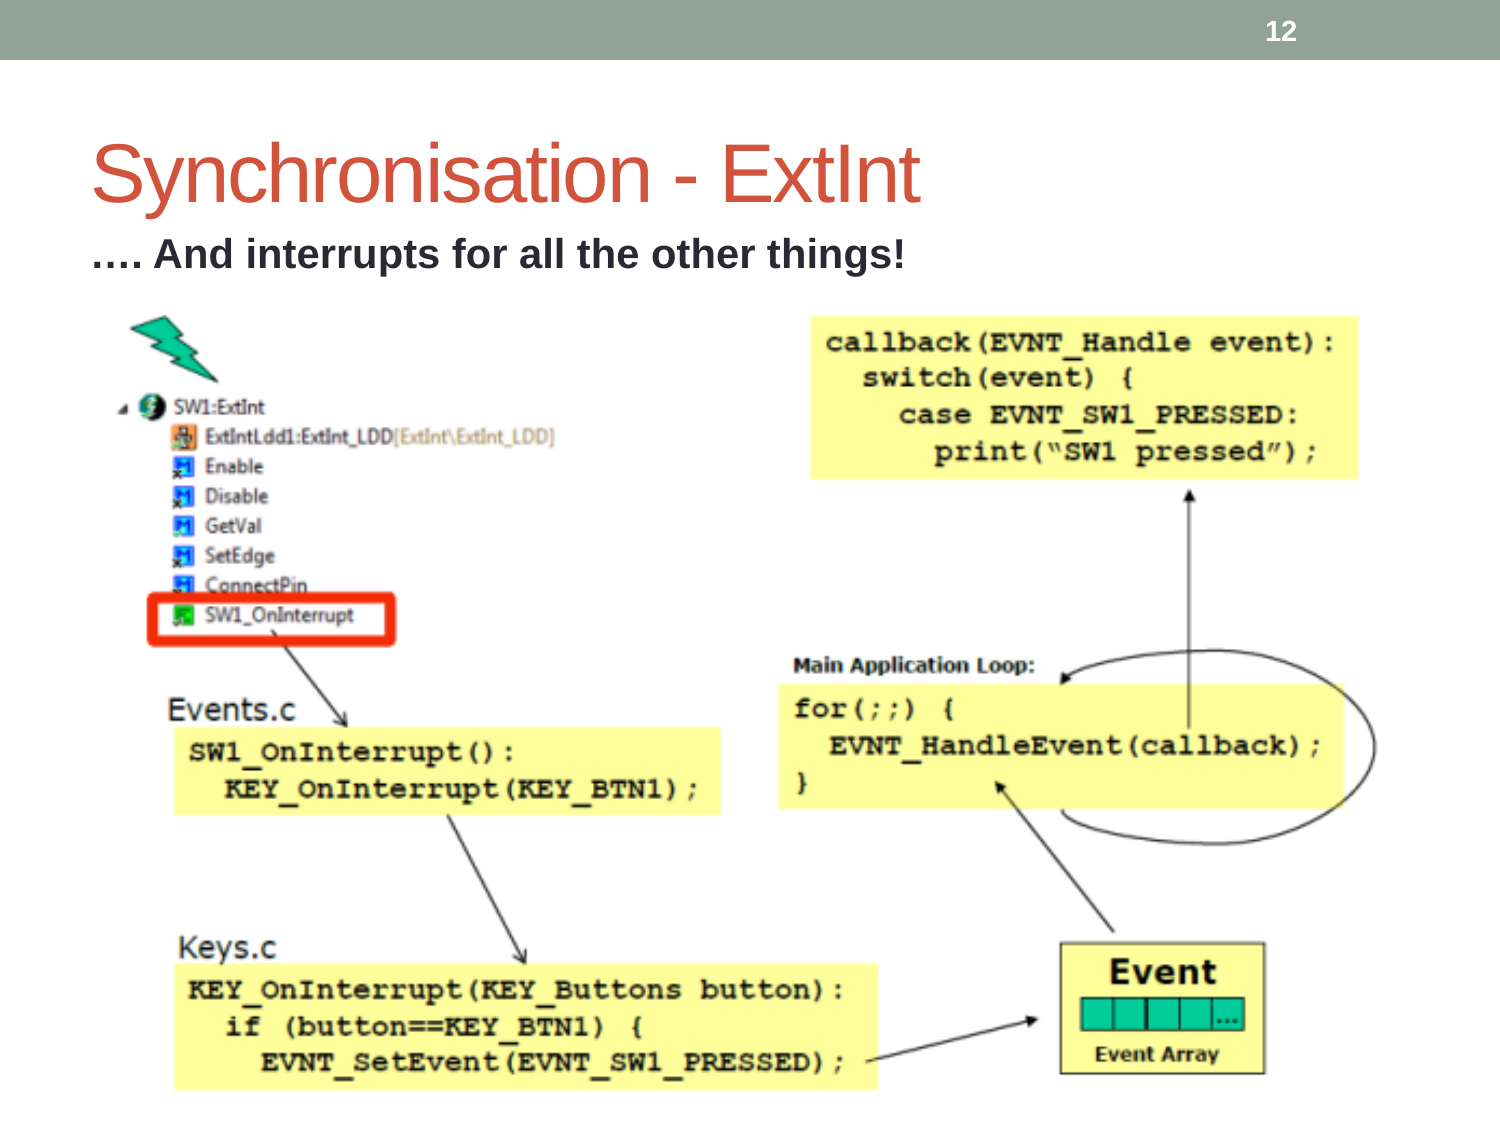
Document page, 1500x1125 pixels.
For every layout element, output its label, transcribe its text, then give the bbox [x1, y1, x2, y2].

picture [108, 301, 1390, 1096]
text_box …. And interrupts for all the other things! [75, 219, 1464, 330]
slide_number 12 [1250, 3, 1425, 57]
title Synchronisation - ExtInt [75, 87, 1425, 219]
